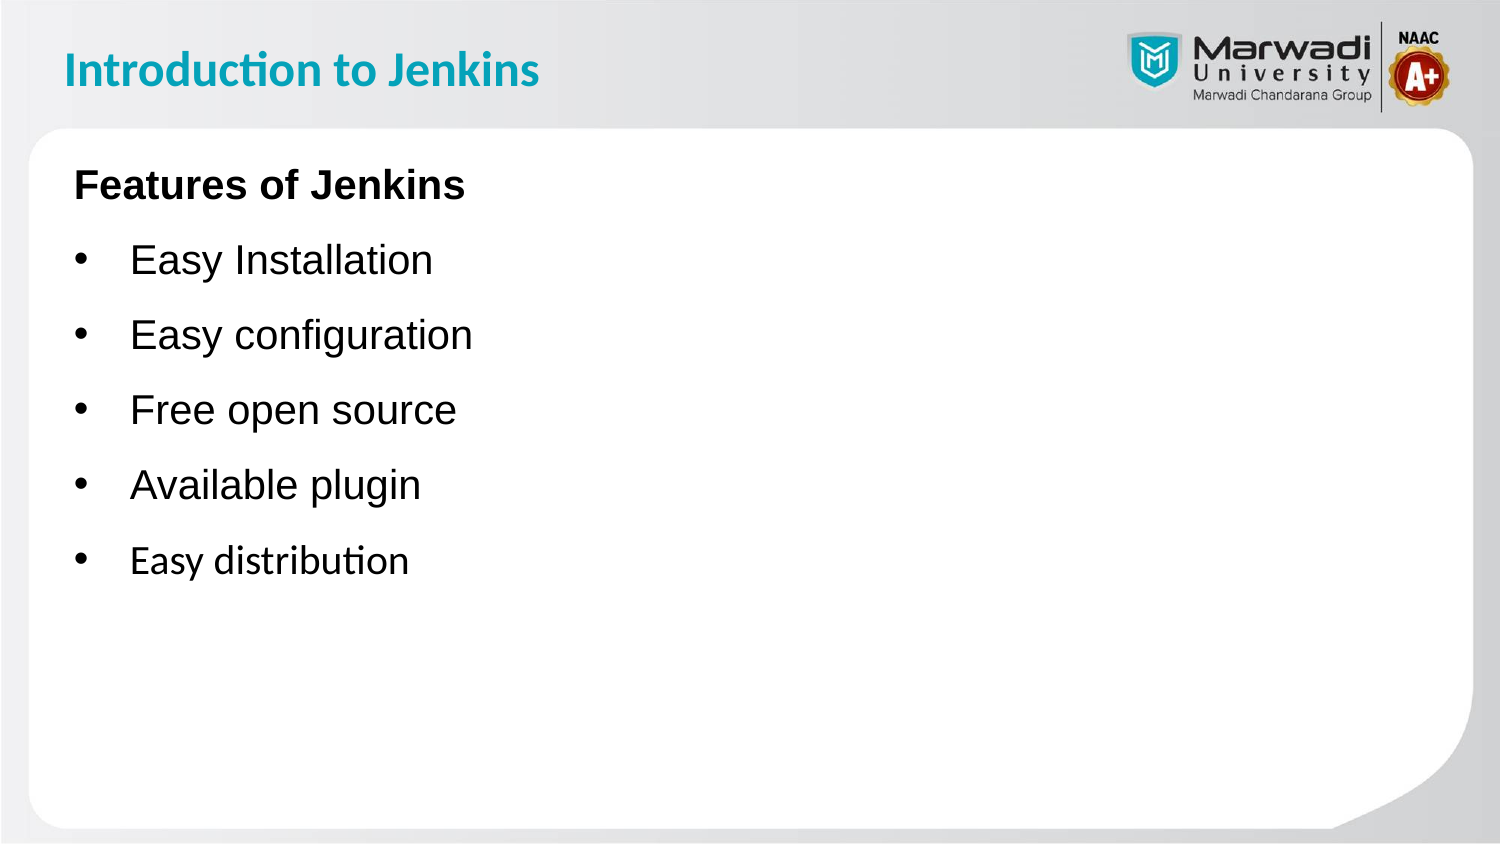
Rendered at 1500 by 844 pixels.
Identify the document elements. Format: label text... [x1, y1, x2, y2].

text_box Features of Jenkins Easy Installation Easy configuration Free open source Available plugin Easy distribution [62, 121, 1450, 595]
title Introduction to Jenkins [62, 0, 1125, 121]
picture [0, 0, 1500, 844]
